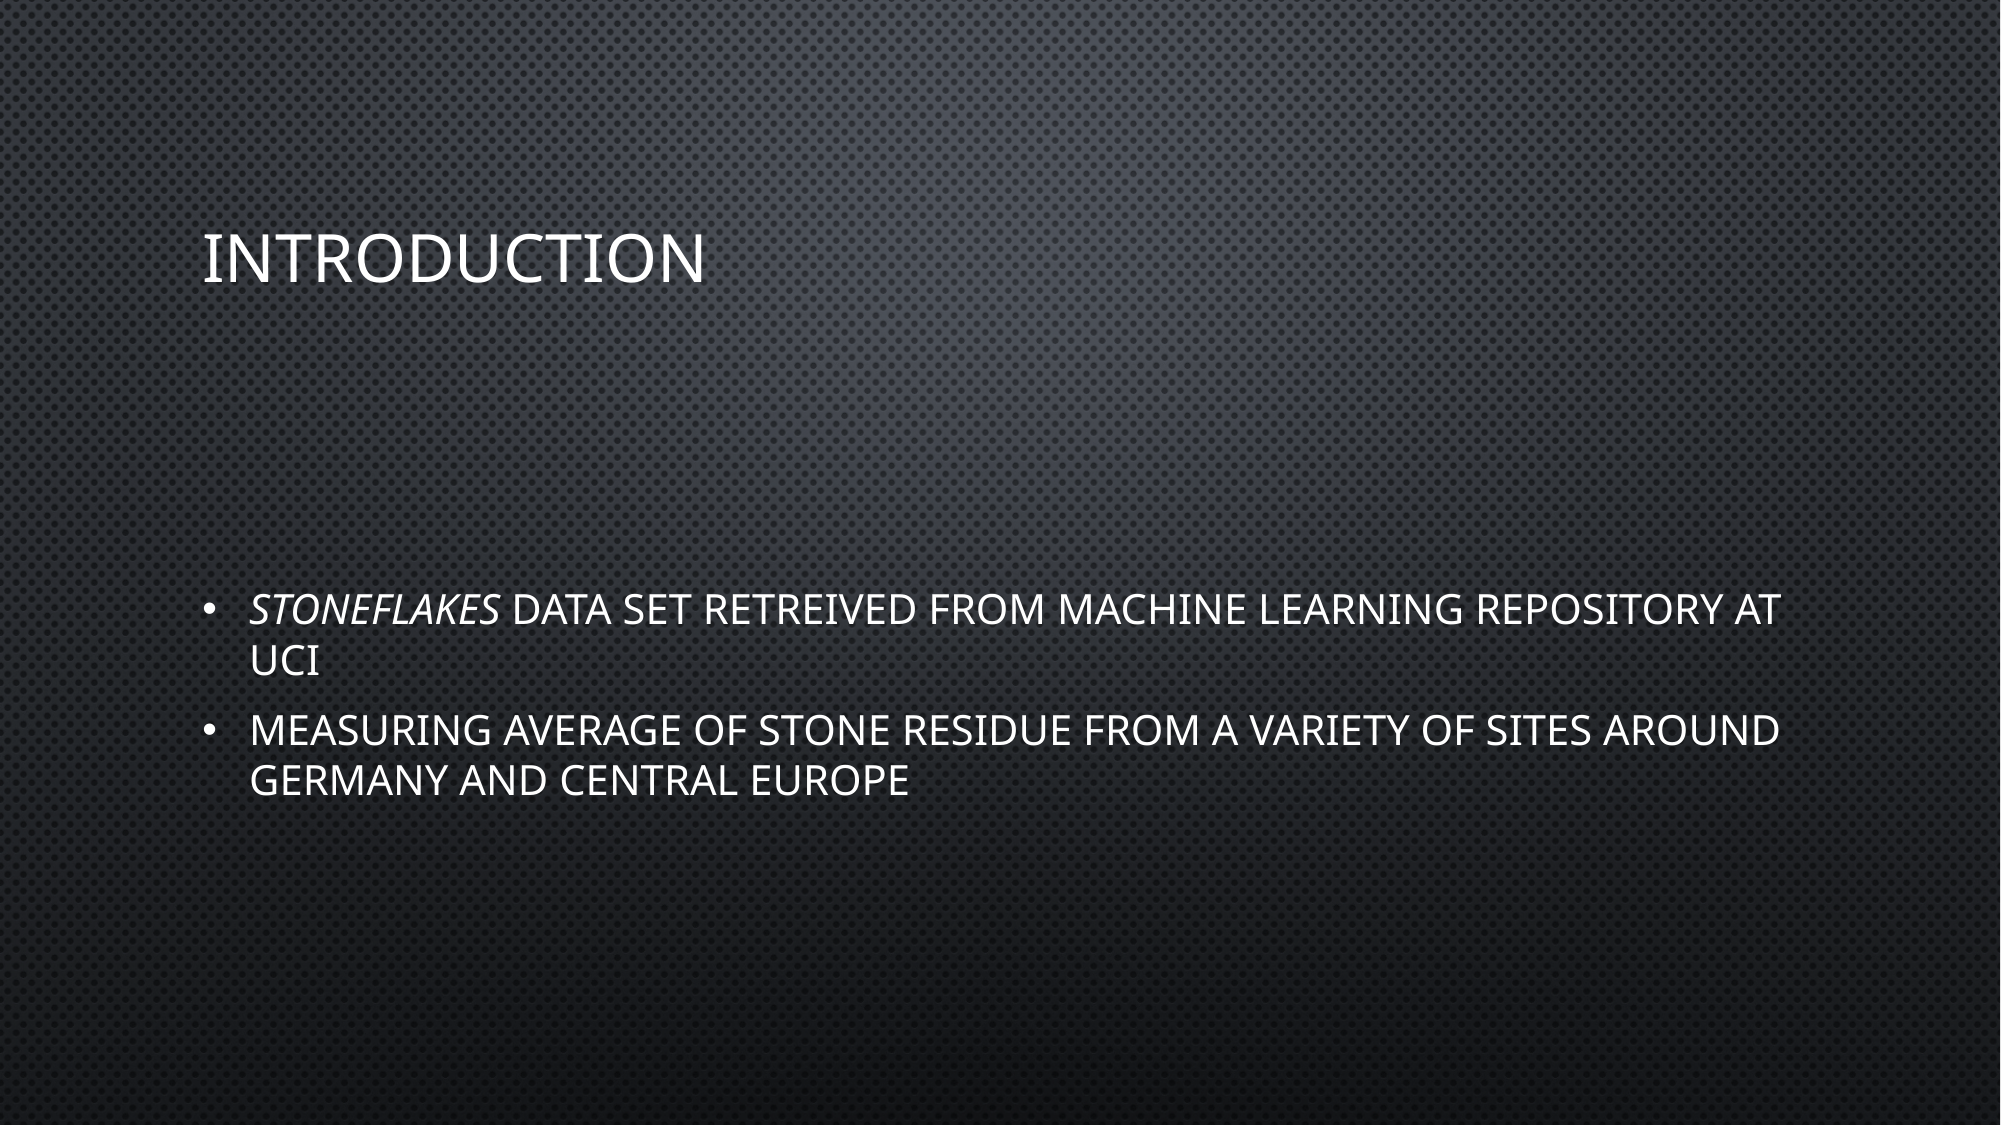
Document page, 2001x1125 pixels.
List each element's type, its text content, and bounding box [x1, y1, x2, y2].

title Introduction [187, 99, 1813, 413]
list STONEFLAKES DATA SET RETREIVED FROM MACHINE LEARNING REPOSITORY AT UCI MEASURING AVERAGE OF STONE RESIDUE FROM A VARIETY OF SITES AROUND GERMANY AND CENTRAL EUROPE [187, 437, 1813, 950]
